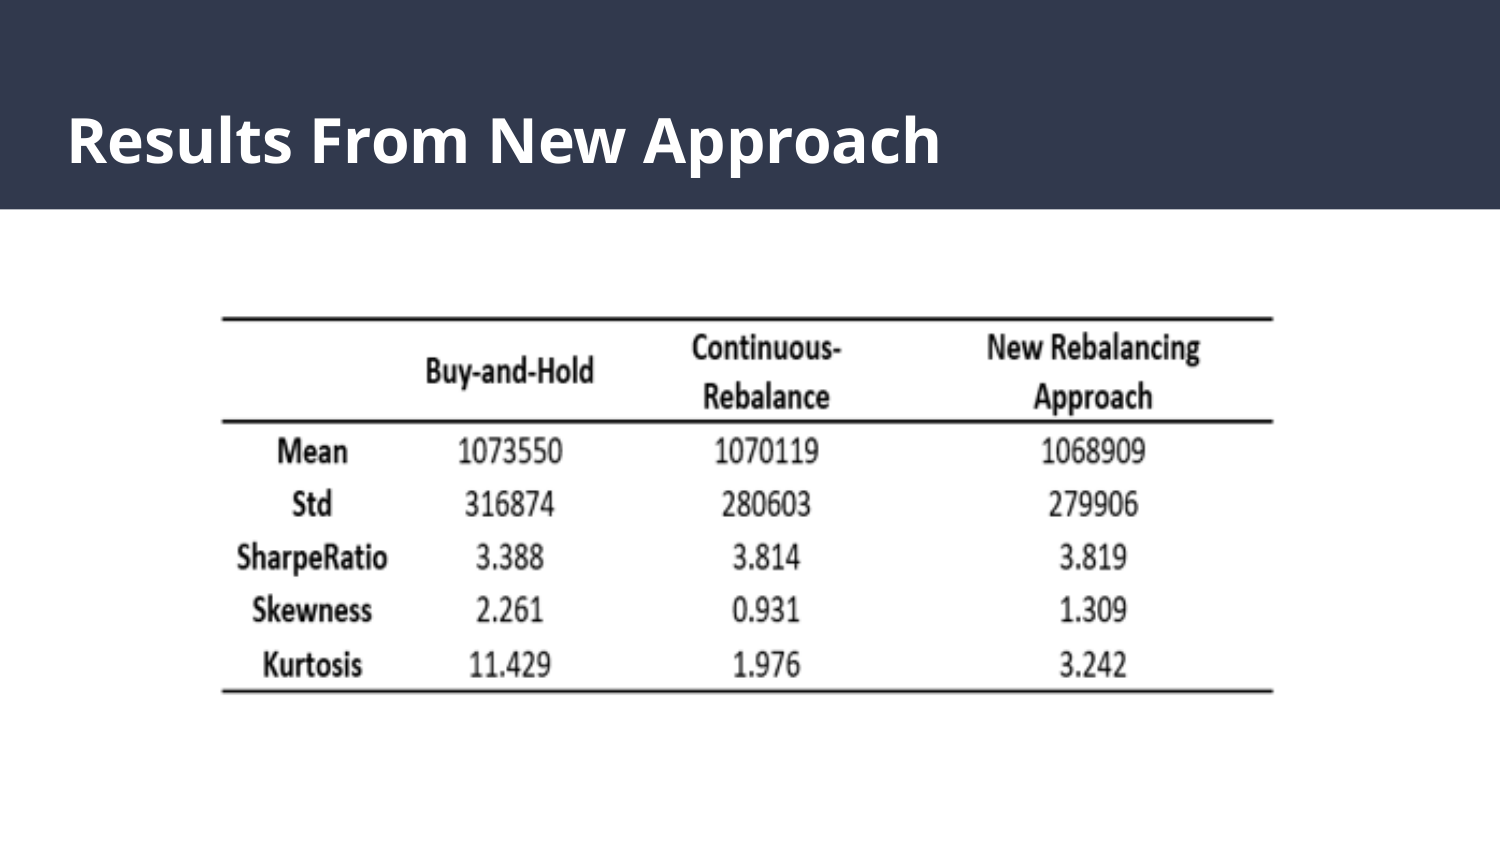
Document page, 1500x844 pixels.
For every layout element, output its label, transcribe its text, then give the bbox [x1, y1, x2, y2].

title Results From New Approach rends [51, 82, 1449, 185]
picture [202, 284, 1298, 724]
